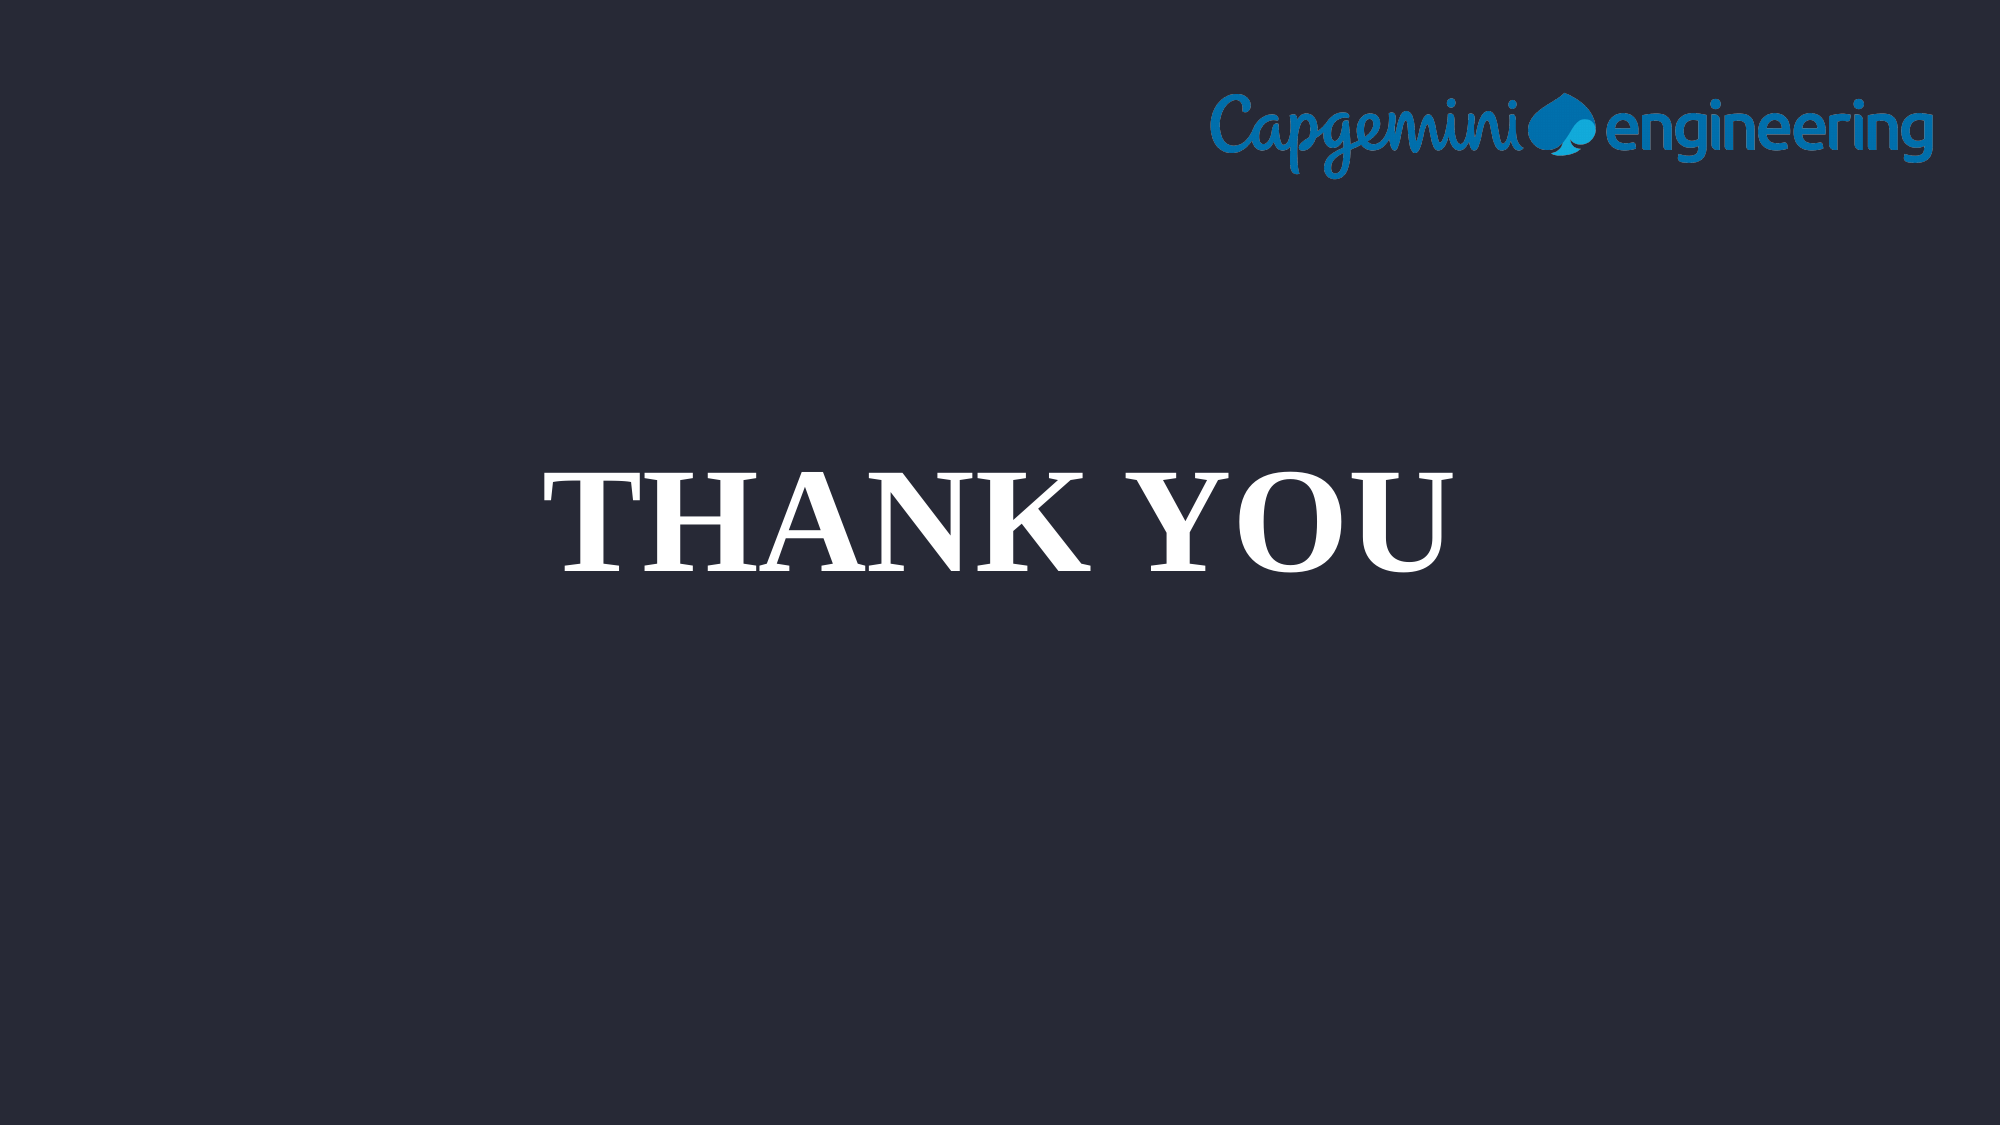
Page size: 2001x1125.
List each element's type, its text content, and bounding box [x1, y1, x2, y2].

title Thank you [66, 419, 1934, 602]
picture [1143, 30, 2000, 242]
